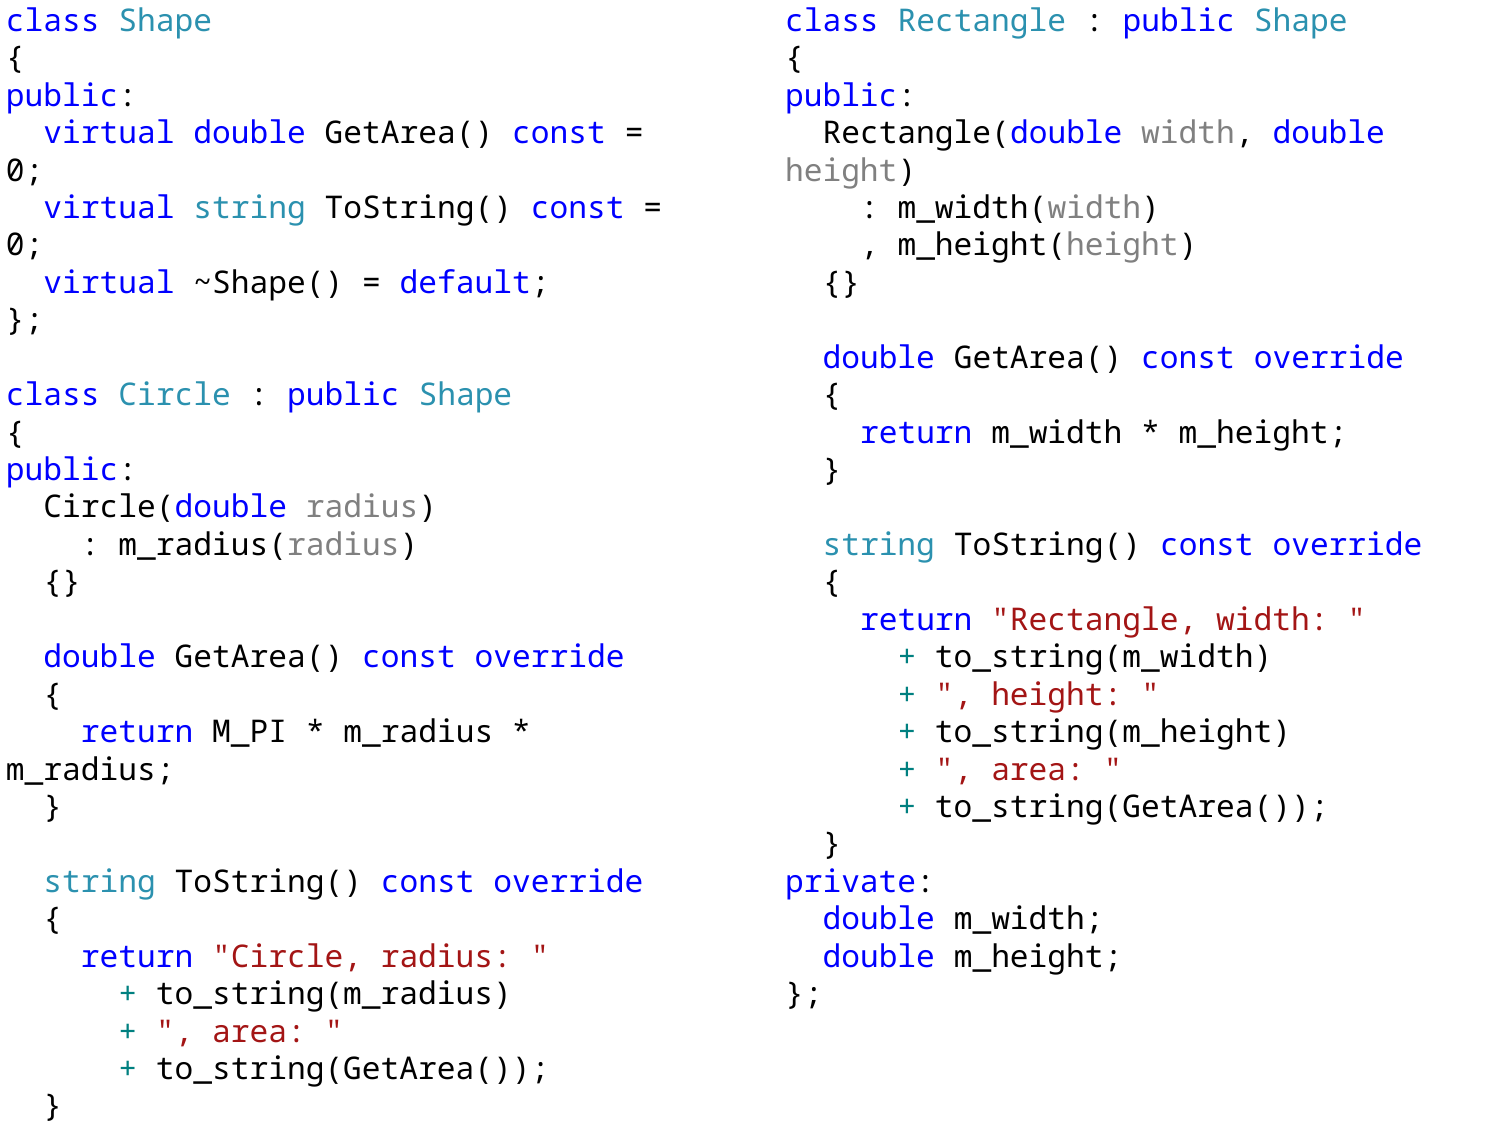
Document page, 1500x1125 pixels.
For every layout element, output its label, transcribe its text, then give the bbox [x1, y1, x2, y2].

text_box class Rectangle : public Shape { public: Rectangle(double width, double height) : m_width(width) , m_height(height) {} double GetArea() const override { return m_width * m_height; } string ToString() const override { return "Rectangle, width: " + to_string(m_width) + ", height: " + to_string(m_height) + ", area: " + to_string(GetArea()); } private: double m_width; double m_height; }; [779, 0, 1500, 1011]
text_box class Shape { public: virtual double GetArea() const = 0; virtual string ToString() const = 0; virtual ~Shape() = default; }; class Circle : public Shape { public: Circle(double radius) : m_radius(radius) {} double GetArea() const override { return M_PI * m_radius * m_radius; } string ToString() const override { return "Circle, radius: " + to_string(m_radius) + ", area: " + to_string(GetArea()); } private: double m_radius; }; [0, 0, 705, 1125]
